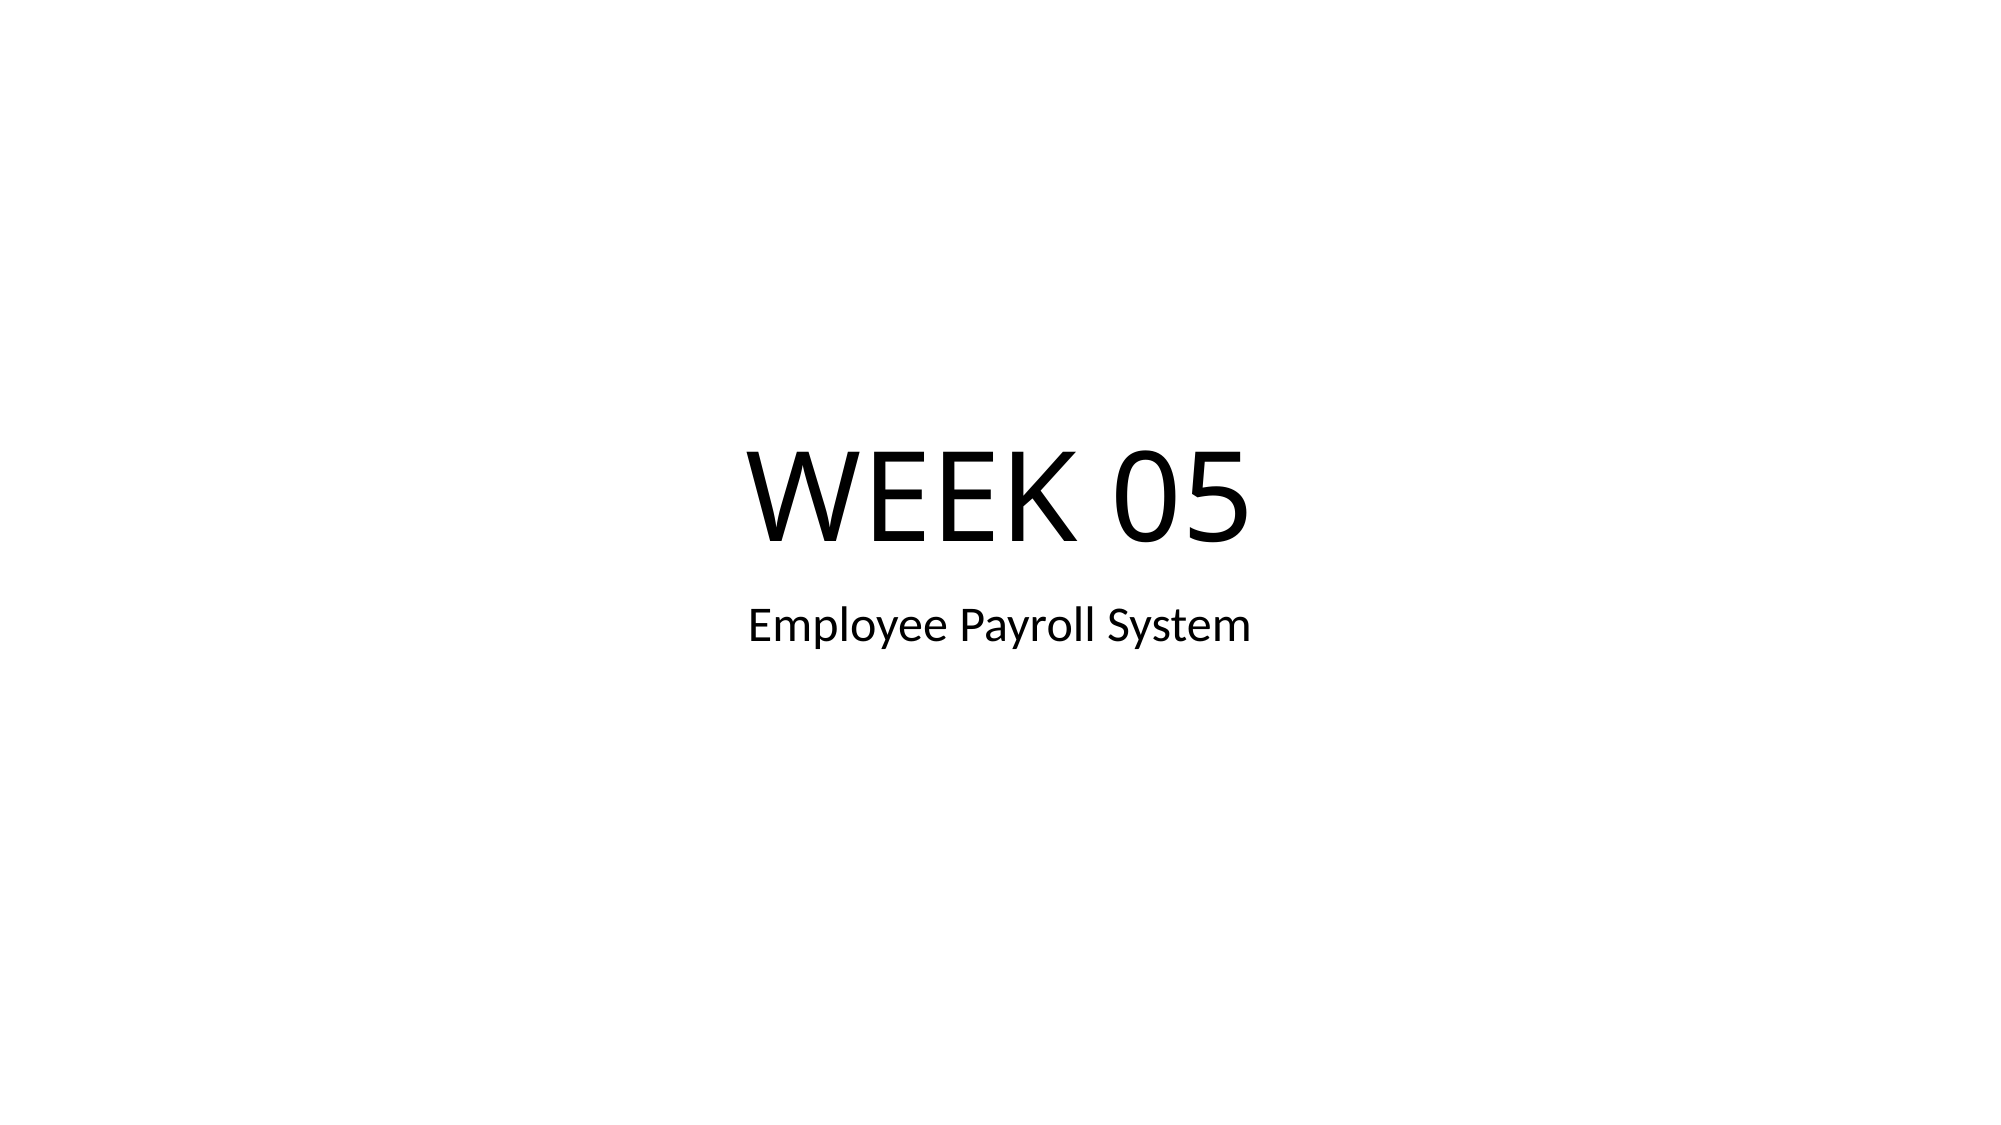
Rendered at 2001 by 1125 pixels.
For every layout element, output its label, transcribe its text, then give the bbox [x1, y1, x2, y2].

subtitle Employee Payroll System [249, 590, 1750, 863]
title WEEK 05 [249, 184, 1750, 576]
